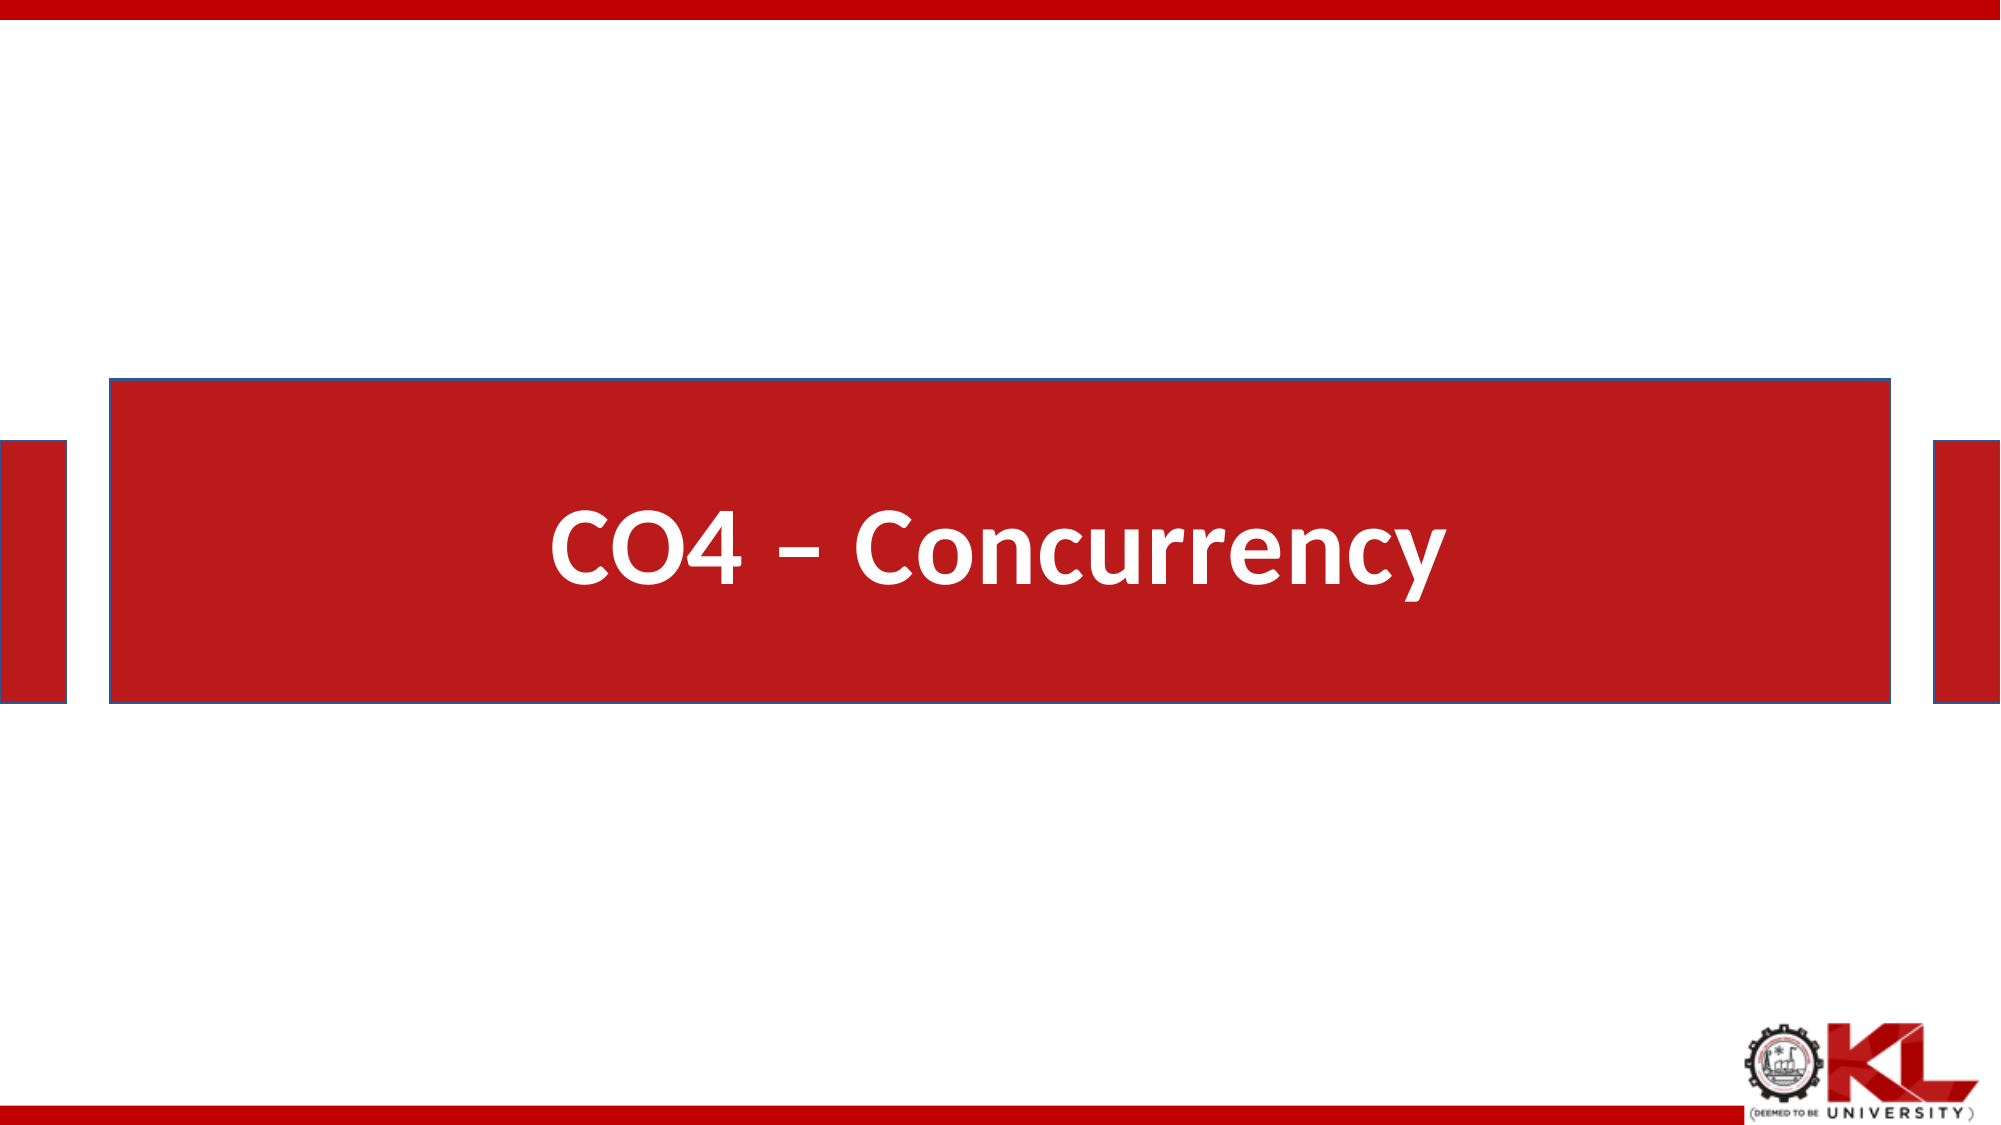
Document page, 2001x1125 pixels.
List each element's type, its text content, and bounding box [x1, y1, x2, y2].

text_box [1933, 440, 2000, 704]
text_box [0, 0, 2000, 21]
picture [1744, 1013, 2000, 1122]
text_box [0, 1105, 1745, 1125]
title CO4 – Concurrency [110, 359, 1890, 737]
text_box [0, 440, 67, 704]
